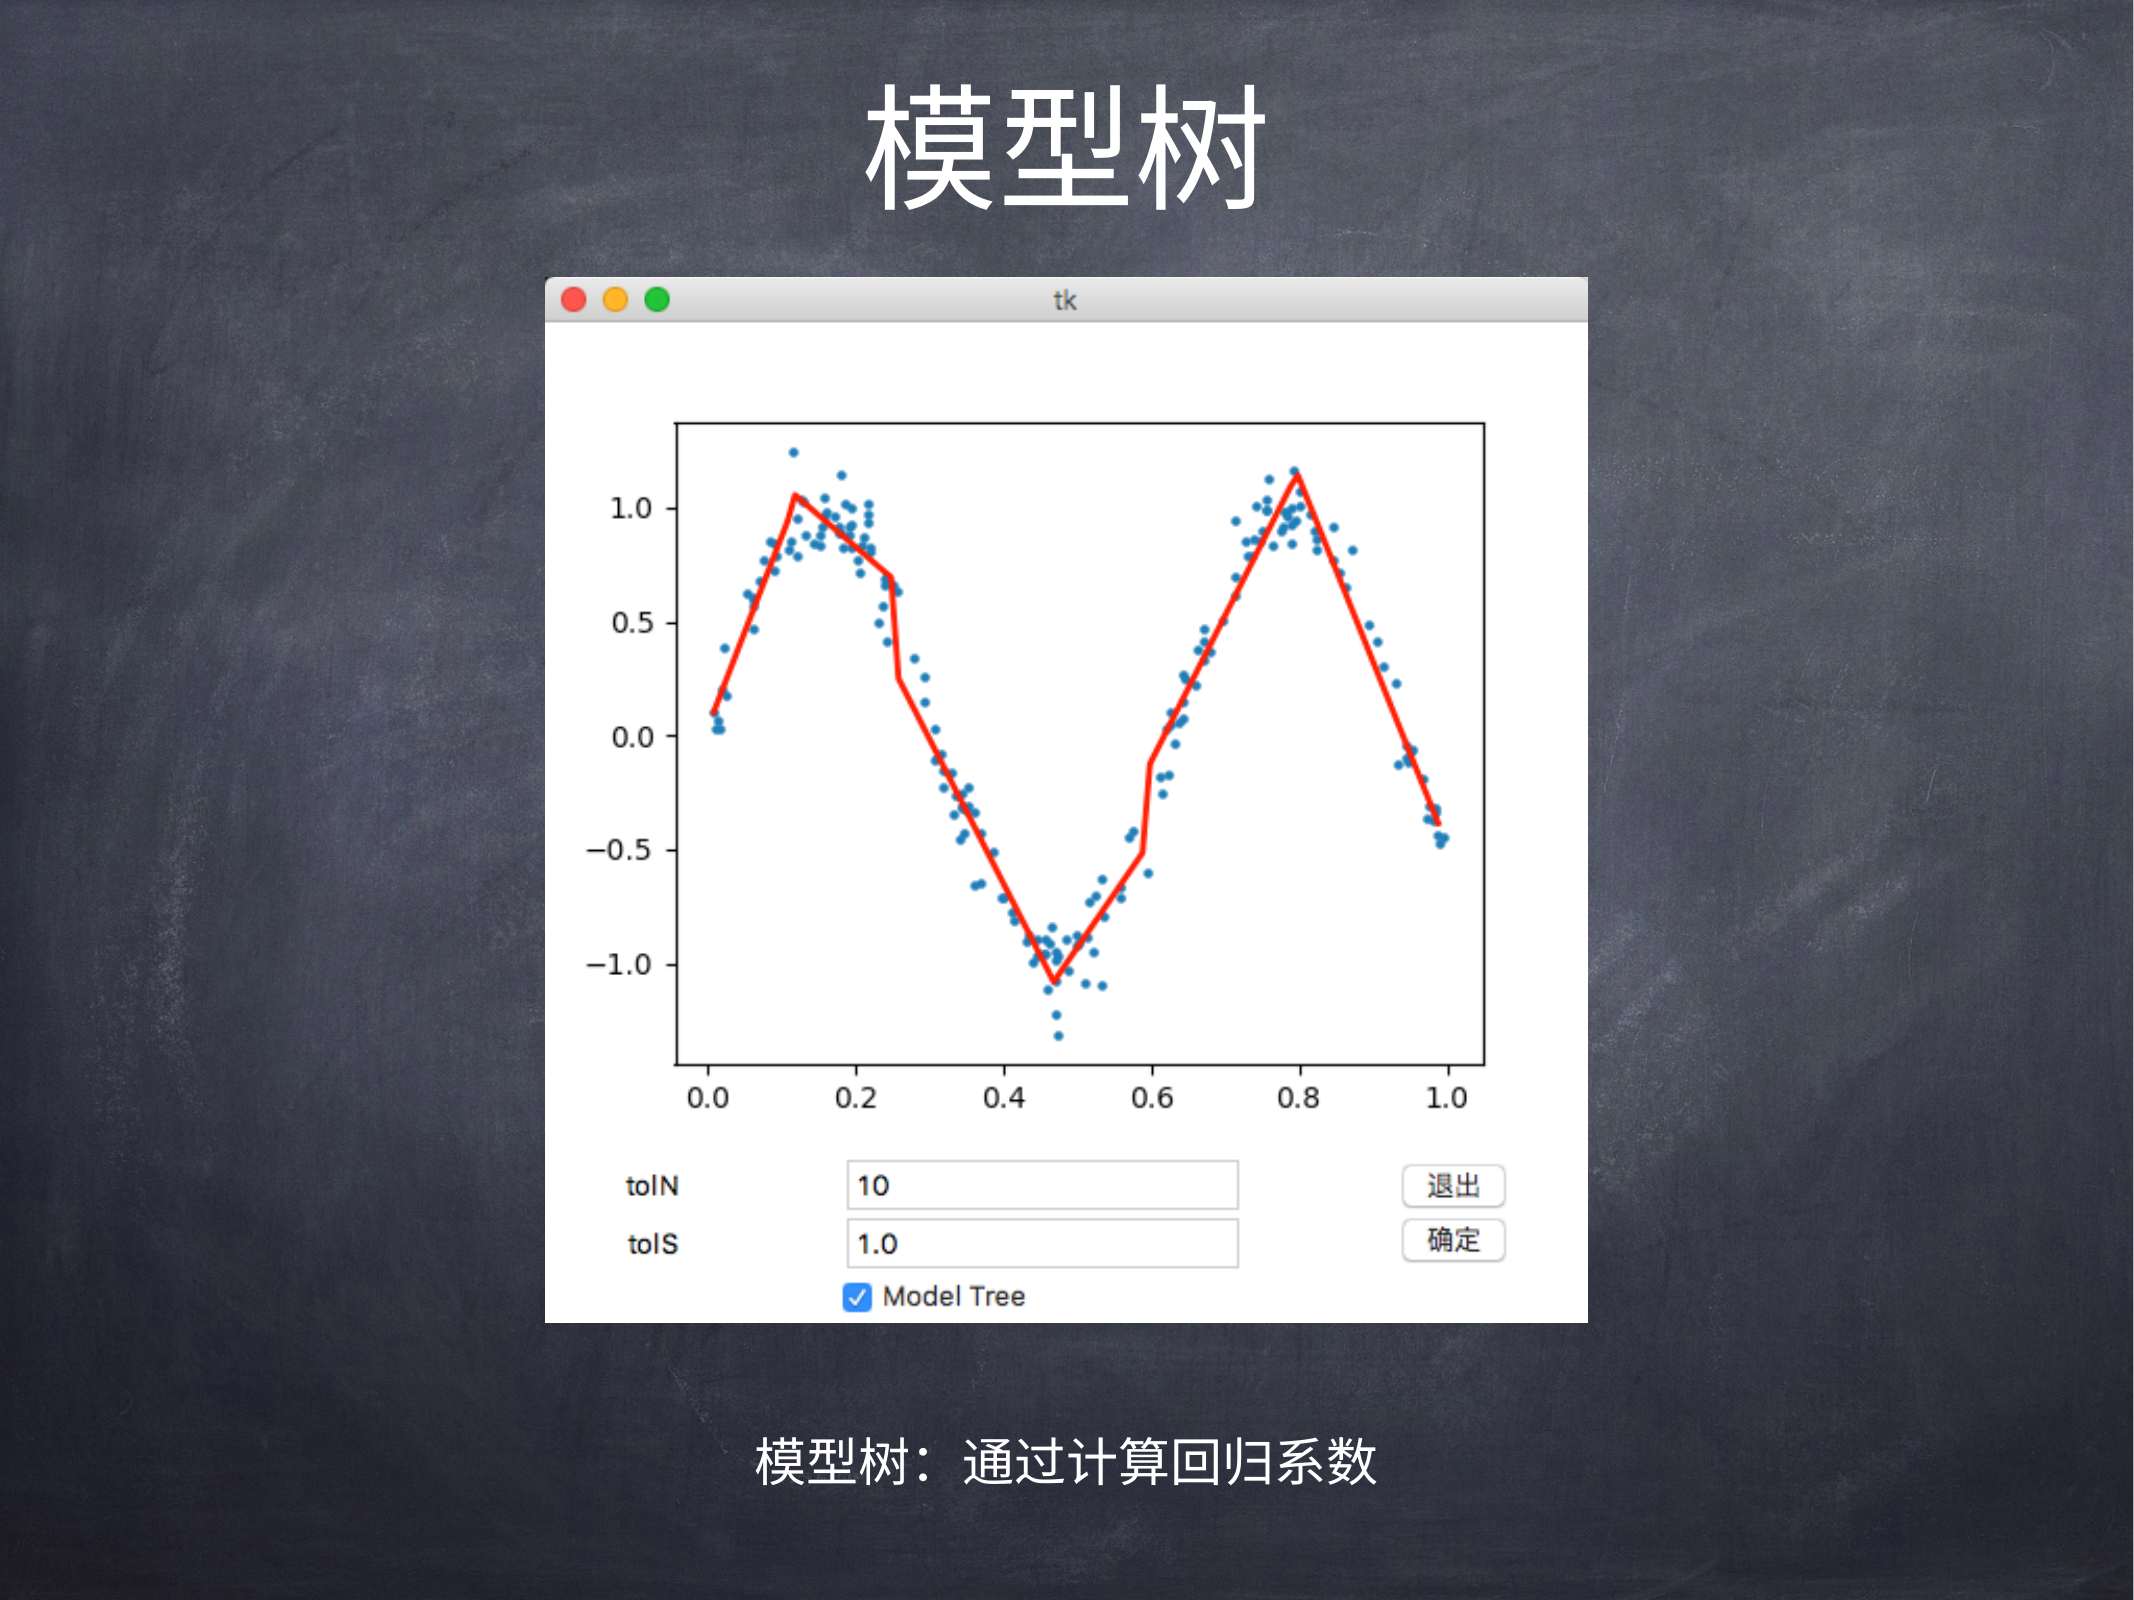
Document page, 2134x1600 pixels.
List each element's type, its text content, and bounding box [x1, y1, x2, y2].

title 模型树 [207, 27, 1926, 236]
text_box 模型树：通过计算回归系数 [186, 1420, 1947, 1500]
picture [0, 0, 2134, 1600]
